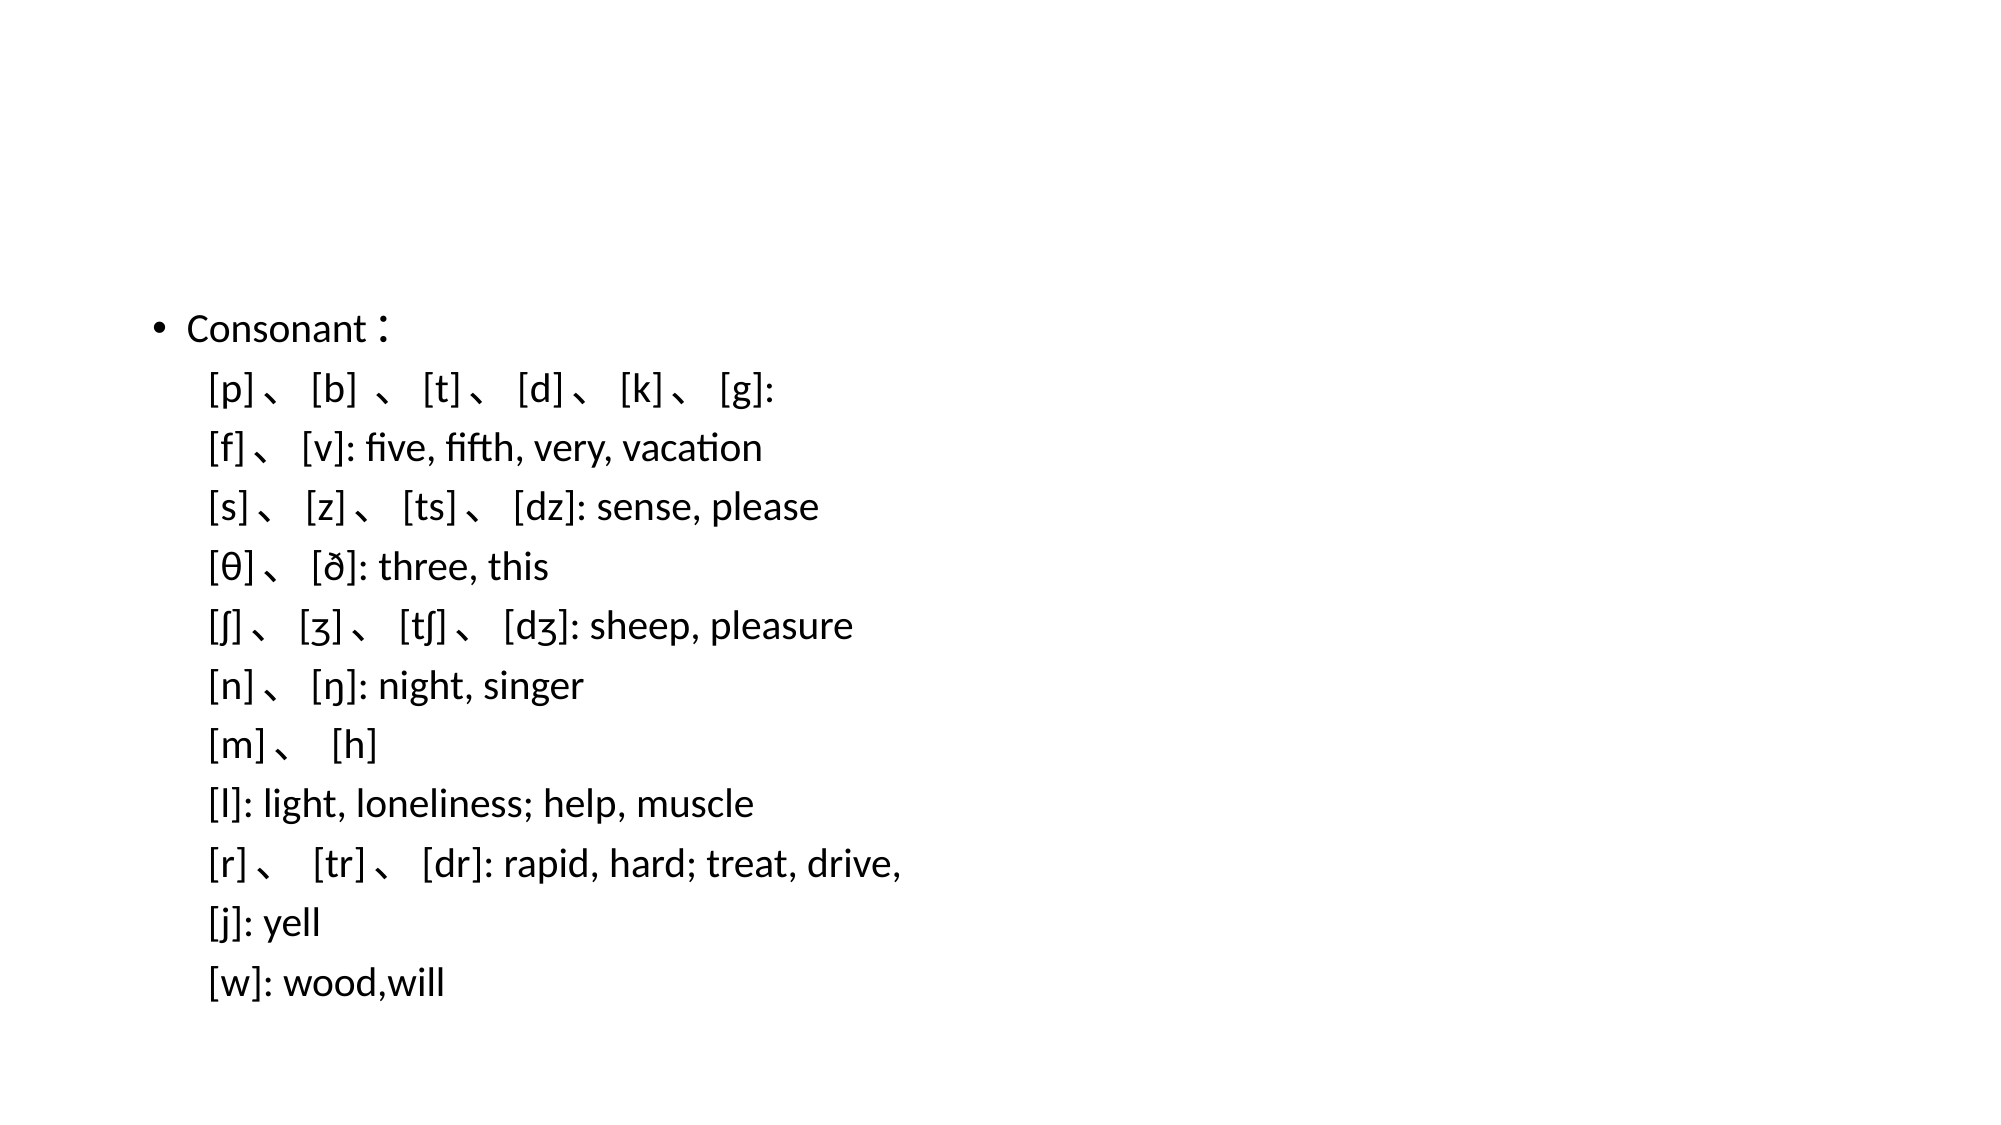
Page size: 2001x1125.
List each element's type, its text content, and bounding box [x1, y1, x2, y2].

list Consonant： [p]、[b] 、[t]、[d]、[k]、[g]: [f]、[v]: five, fifth, very, vacation [s]、[z]、[ts]、[dz]: sense, please [θ]、[ð]: three, this [ʃ]、[ʒ]、[tʃ]、[dʒ]: sheep, pleasure [n]、[ŋ]: night, singer [m]、 [h] [l]: light, loneliness; help, muscle [r]、 [tr]、[dr]: rapid, hard; treat, drive, [j]: yell [w]: wood,will [137, 299, 1863, 1014]
